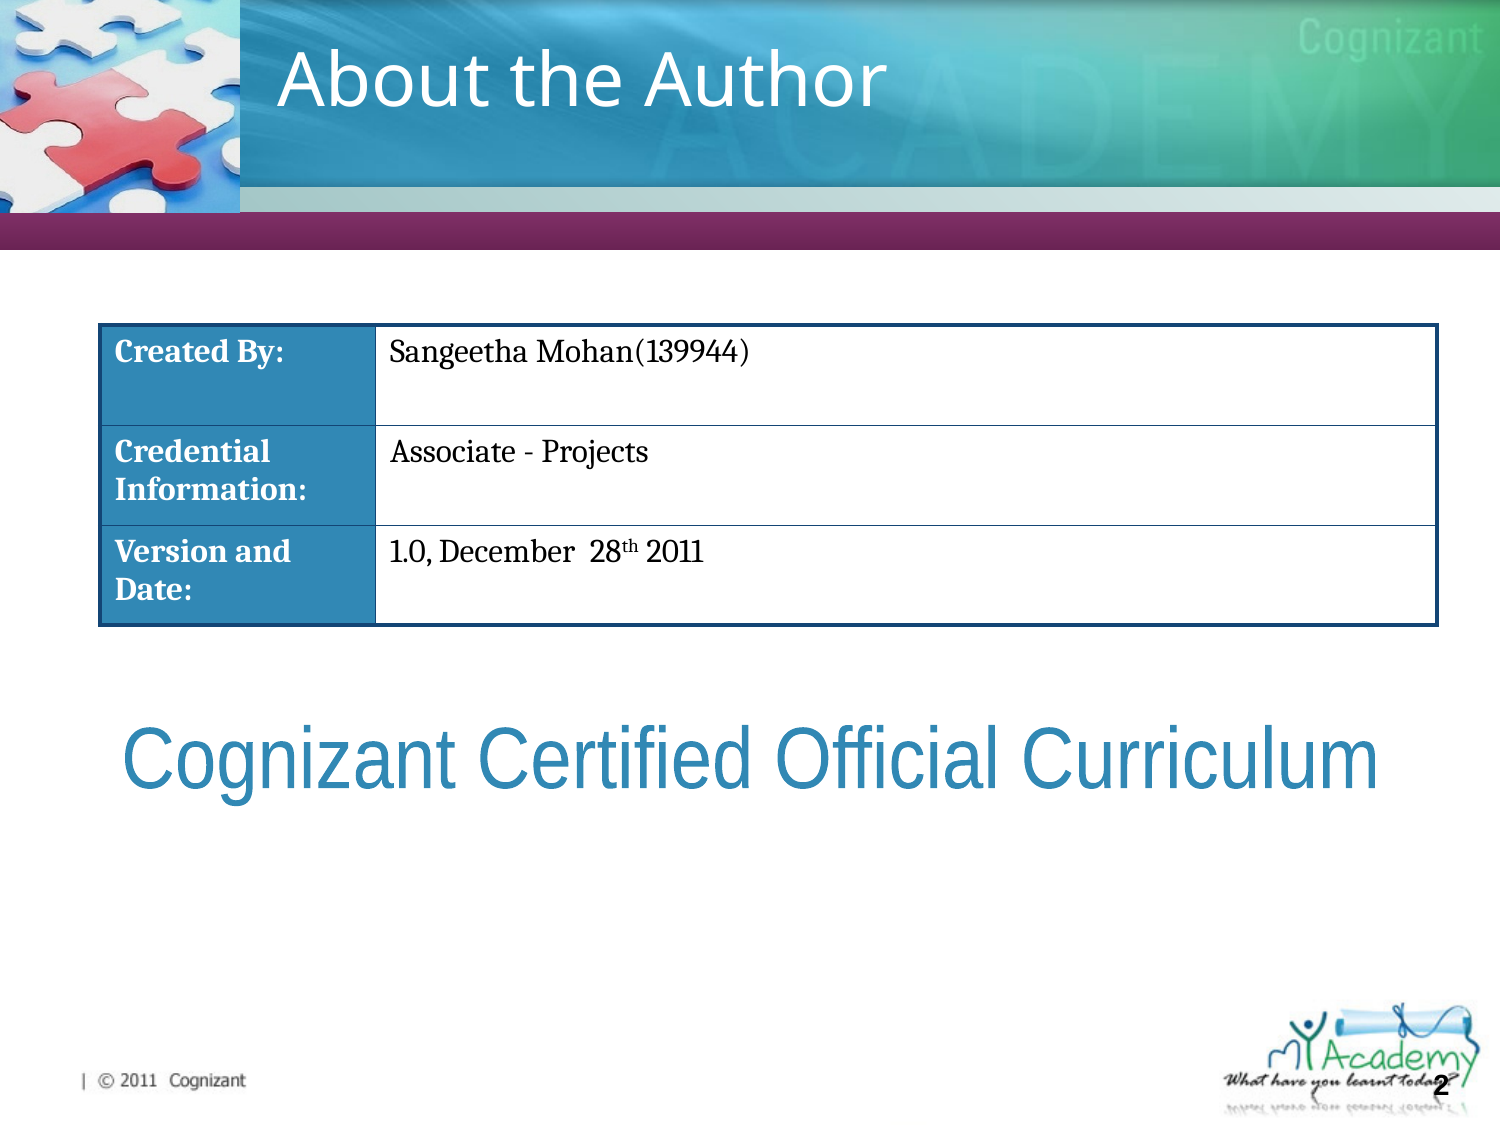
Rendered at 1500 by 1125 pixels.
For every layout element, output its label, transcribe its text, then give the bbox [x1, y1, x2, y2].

slide_number 2 [1418, 1059, 1492, 1112]
picture [0, 0, 1500, 213]
table_header Sangeetha Mohan(139944) [376, 327, 1435, 425]
table_cell Credential Information: [102, 426, 375, 525]
table_header Created By: [102, 327, 375, 425]
picture [0, 250, 1500, 1125]
table_cell Associate - Projects [376, 426, 1435, 525]
title About the Author [262, 32, 1388, 121]
table_cell Version and Date: [102, 526, 375, 623]
table_cell 1.0, December 28th 2011 [376, 526, 1435, 623]
